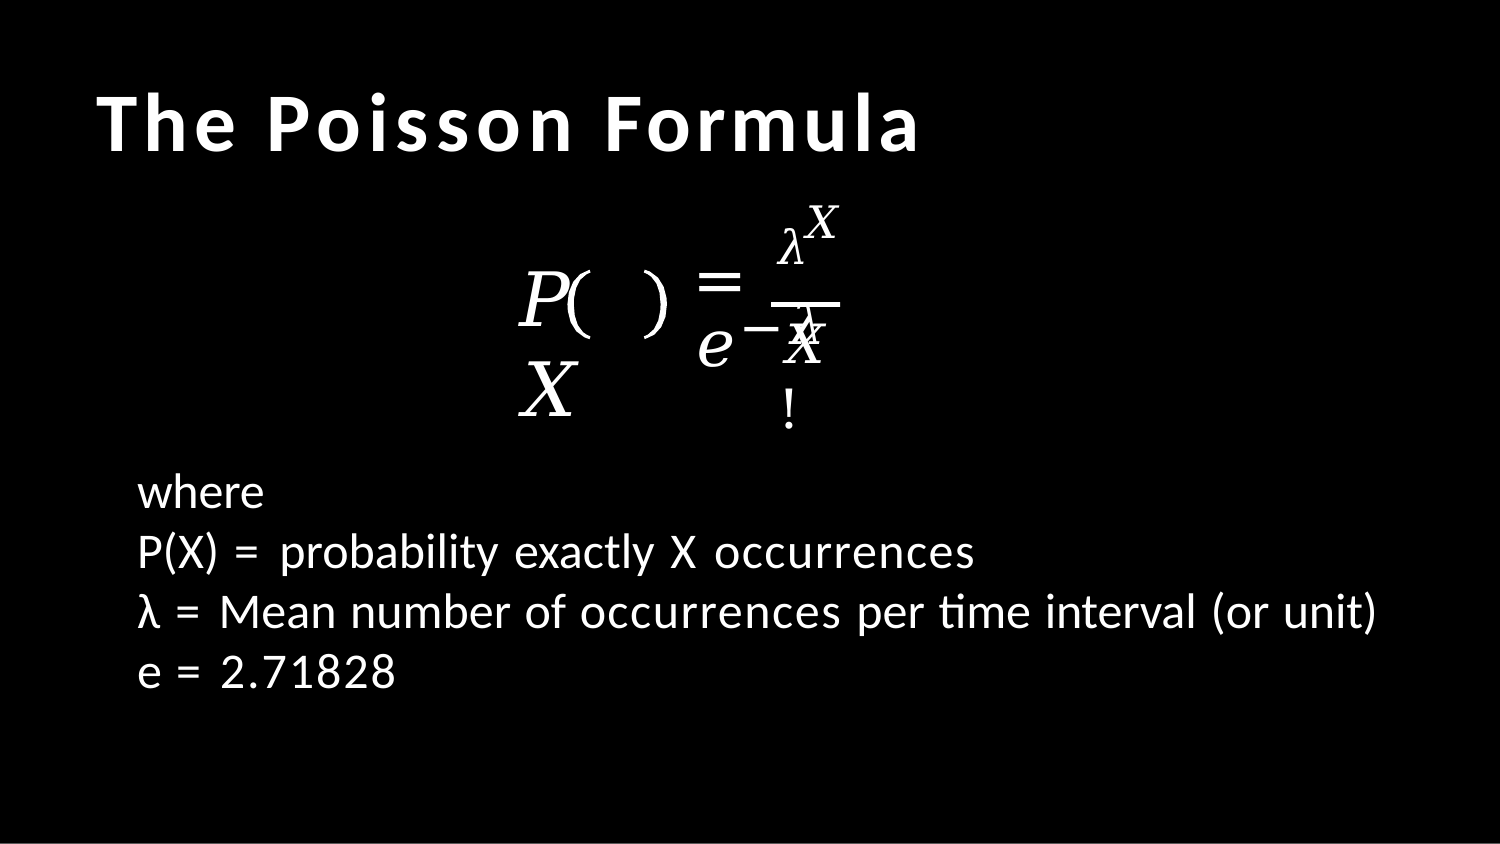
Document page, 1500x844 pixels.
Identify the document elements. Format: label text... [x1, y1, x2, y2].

text_box [643, 269, 667, 340]
text_box 𝑃 𝑋 [510, 248, 643, 431]
text_box 𝑋 = 𝜆 𝑒−𝜆 [687, 214, 973, 380]
title The Poisson Formula [94, 66, 1380, 210]
text_box where P(X) = probability exactly X occurrences λ = Mean number of occurrences per time interval (or unit) e = 2.71828 [134, 456, 1385, 699]
text_box 𝑋! [776, 380, 835, 440]
